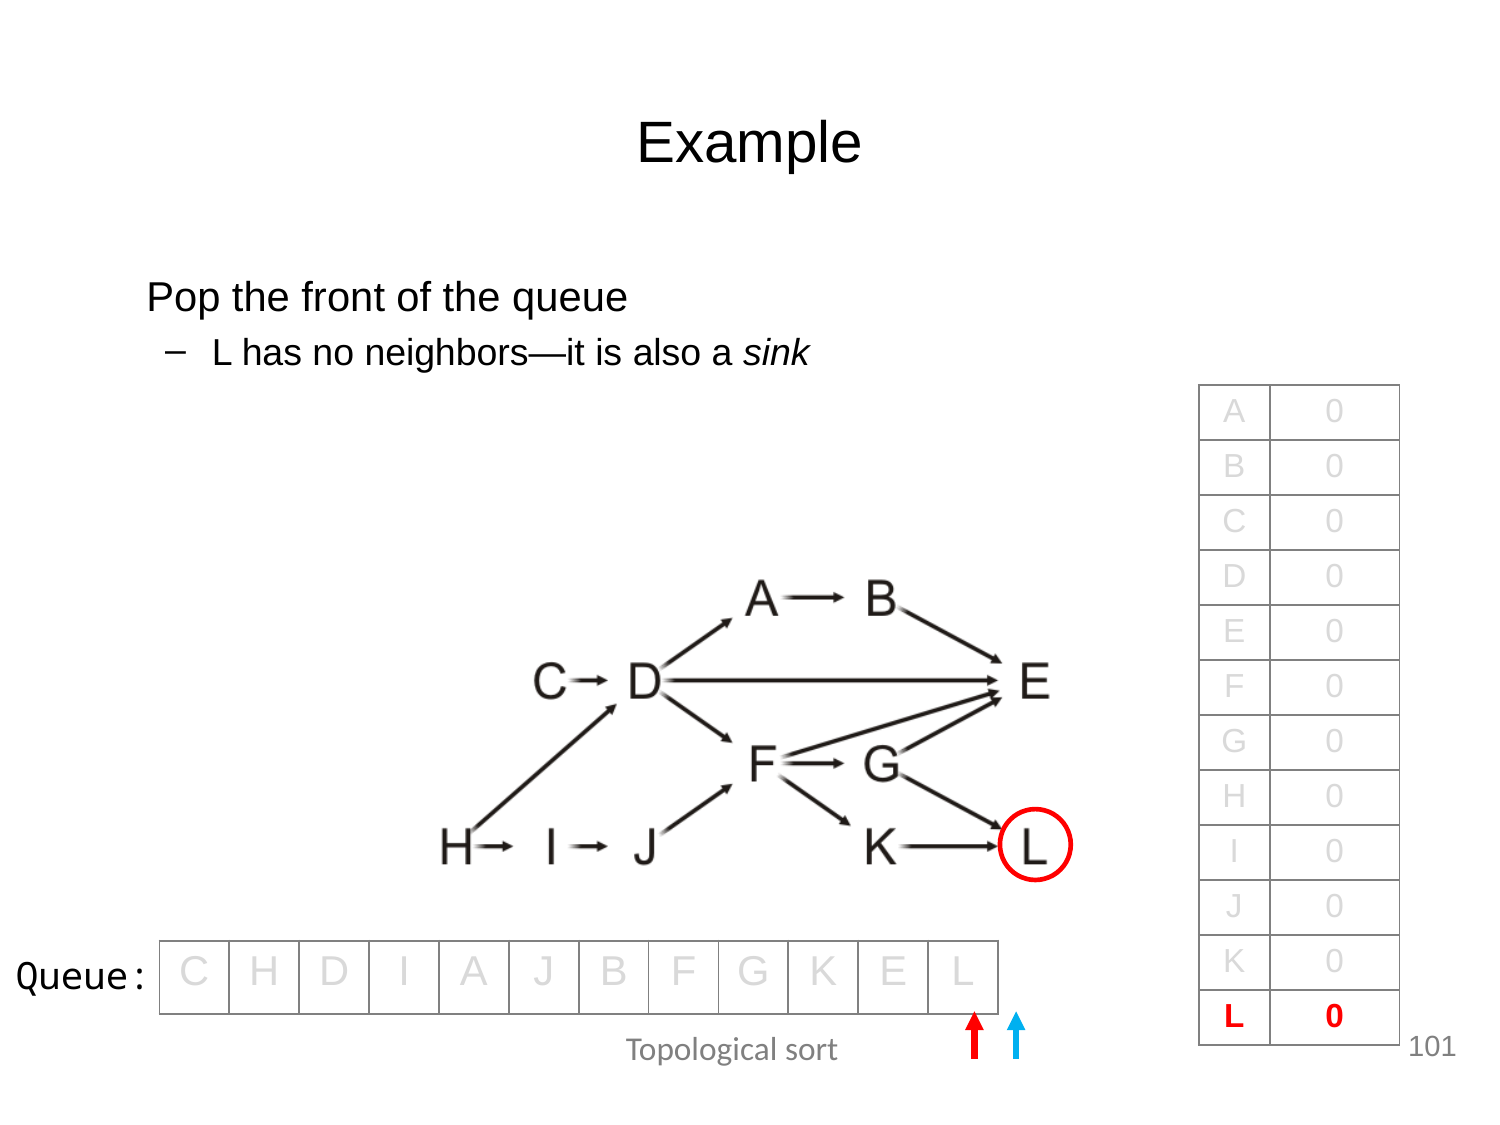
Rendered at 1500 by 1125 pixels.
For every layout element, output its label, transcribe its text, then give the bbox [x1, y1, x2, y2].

table_header L [929, 942, 997, 1013]
table_cell E [1200, 606, 1269, 659]
table_header J [510, 942, 578, 1013]
table_cell L [1200, 991, 1269, 1044]
table_cell 0 [1271, 881, 1399, 934]
table_cell D [1200, 551, 1269, 604]
table_cell 0 [1271, 606, 1399, 659]
table_cell I [1200, 826, 1269, 879]
table_header K [789, 942, 857, 1013]
table_header A [1200, 386, 1269, 439]
table_header 0 [1271, 386, 1399, 439]
table_cell H [1200, 771, 1269, 824]
table_cell K [1200, 936, 1269, 989]
table_cell F [1200, 661, 1269, 714]
table_header A [440, 942, 508, 1013]
table_cell 0 [1271, 991, 1399, 1044]
table_cell J [1200, 881, 1269, 934]
list Pop the front of the queue L has no neighbors—it is also a sink [74, 262, 1426, 1006]
table_cell 0 [1271, 551, 1399, 604]
table_cell B [1200, 441, 1269, 494]
table_header H [230, 942, 298, 1013]
table_cell G [1200, 716, 1269, 769]
picture [418, 562, 1081, 882]
title Example [74, 44, 1426, 233]
table_header E [859, 942, 927, 1013]
table_header B [580, 942, 648, 1013]
text_box Queue: [1, 944, 166, 1005]
table_header I [370, 942, 438, 1013]
table_cell 0 [1271, 441, 1399, 494]
table_cell 0 [1271, 936, 1399, 989]
table_header D [300, 942, 368, 1013]
table_cell 0 [1271, 496, 1399, 549]
table_header F [649, 942, 718, 1013]
table_cell 0 [1271, 661, 1399, 714]
table_cell C [1200, 496, 1269, 549]
table_cell 0 [1271, 771, 1399, 824]
table_header G [719, 942, 787, 1013]
table_cell 0 [1271, 716, 1399, 769]
table_header C [160, 942, 228, 1013]
table_cell 0 [1271, 826, 1399, 879]
